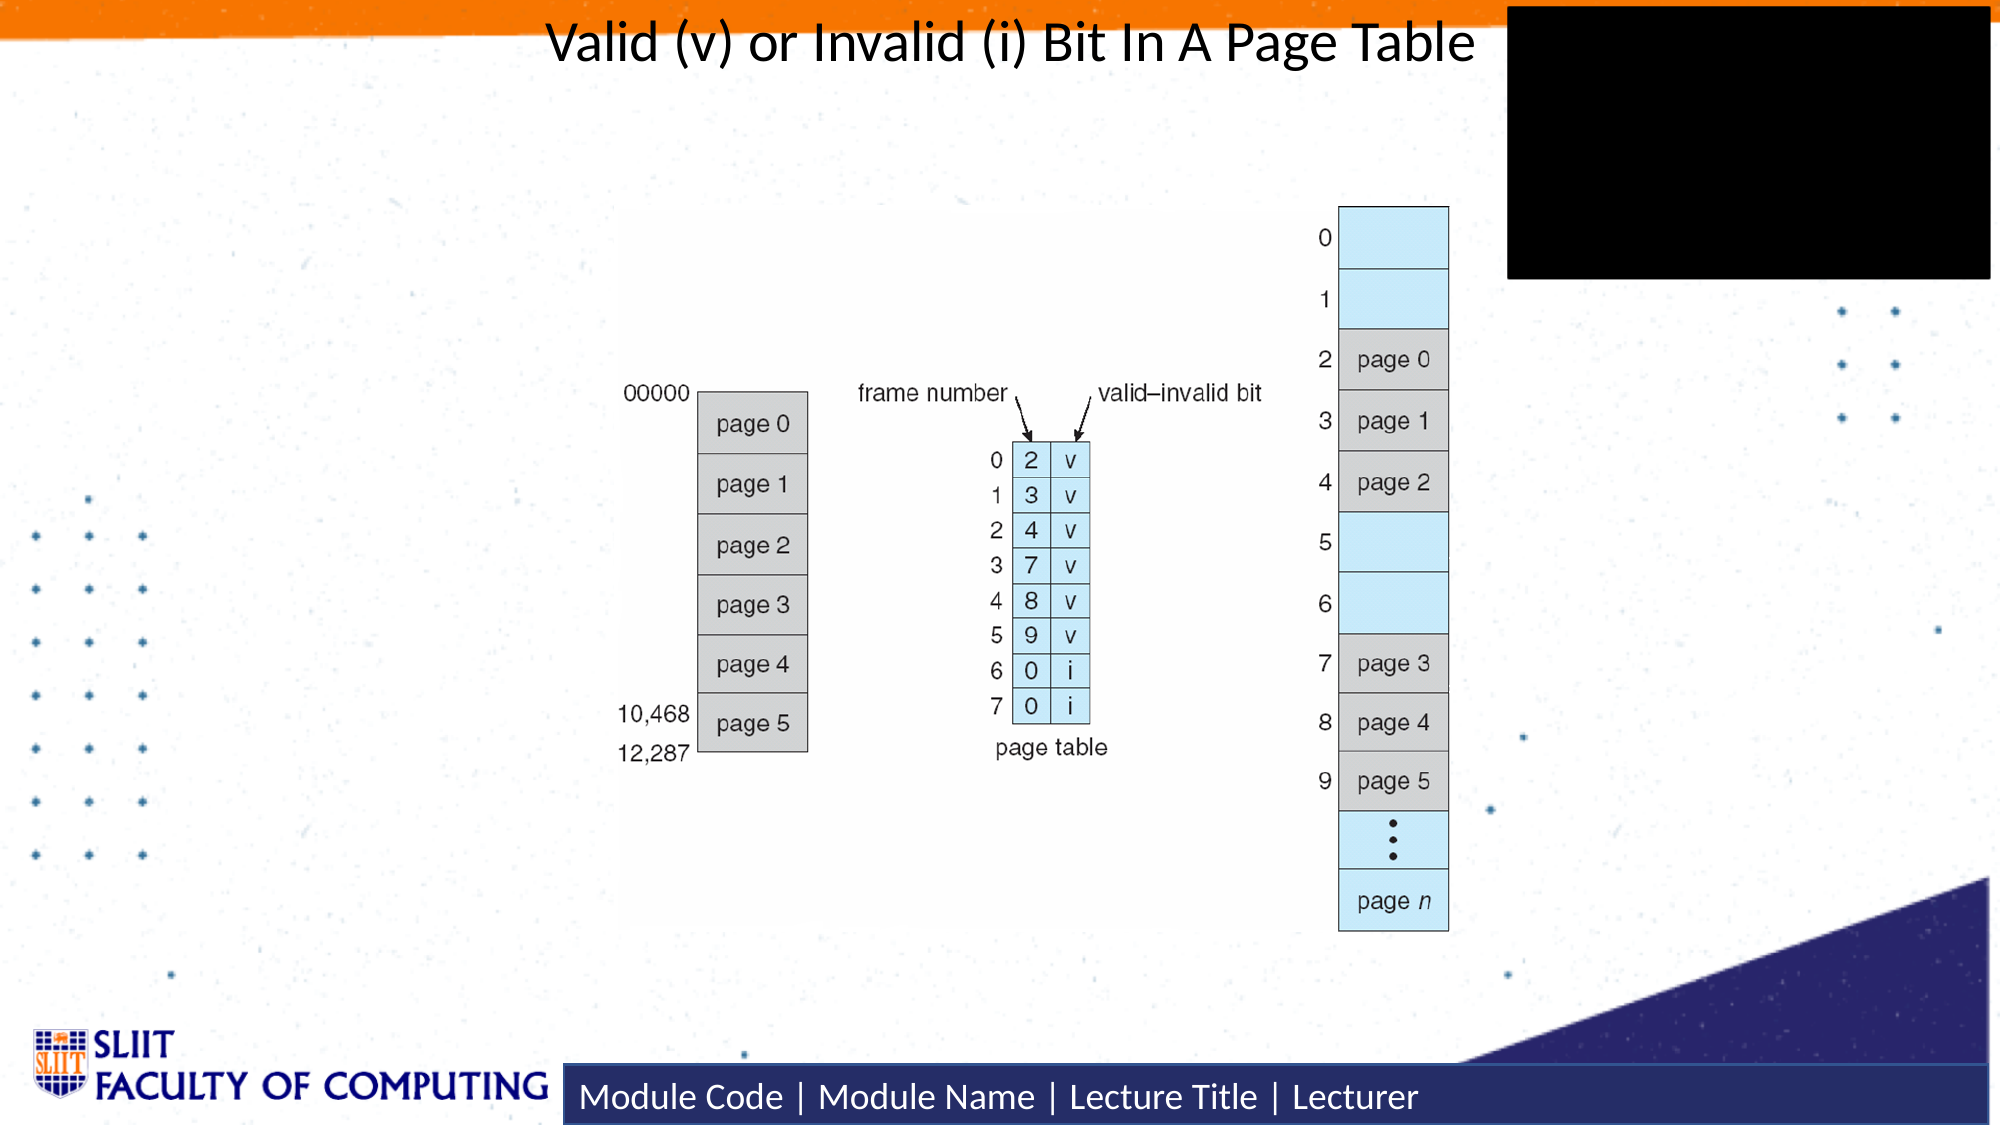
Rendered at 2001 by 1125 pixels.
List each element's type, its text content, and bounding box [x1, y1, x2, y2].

picture [0, 0, 2000, 1125]
title Valid (v) or Invalid (i) Bit In A Page Table [530, 0, 1698, 118]
